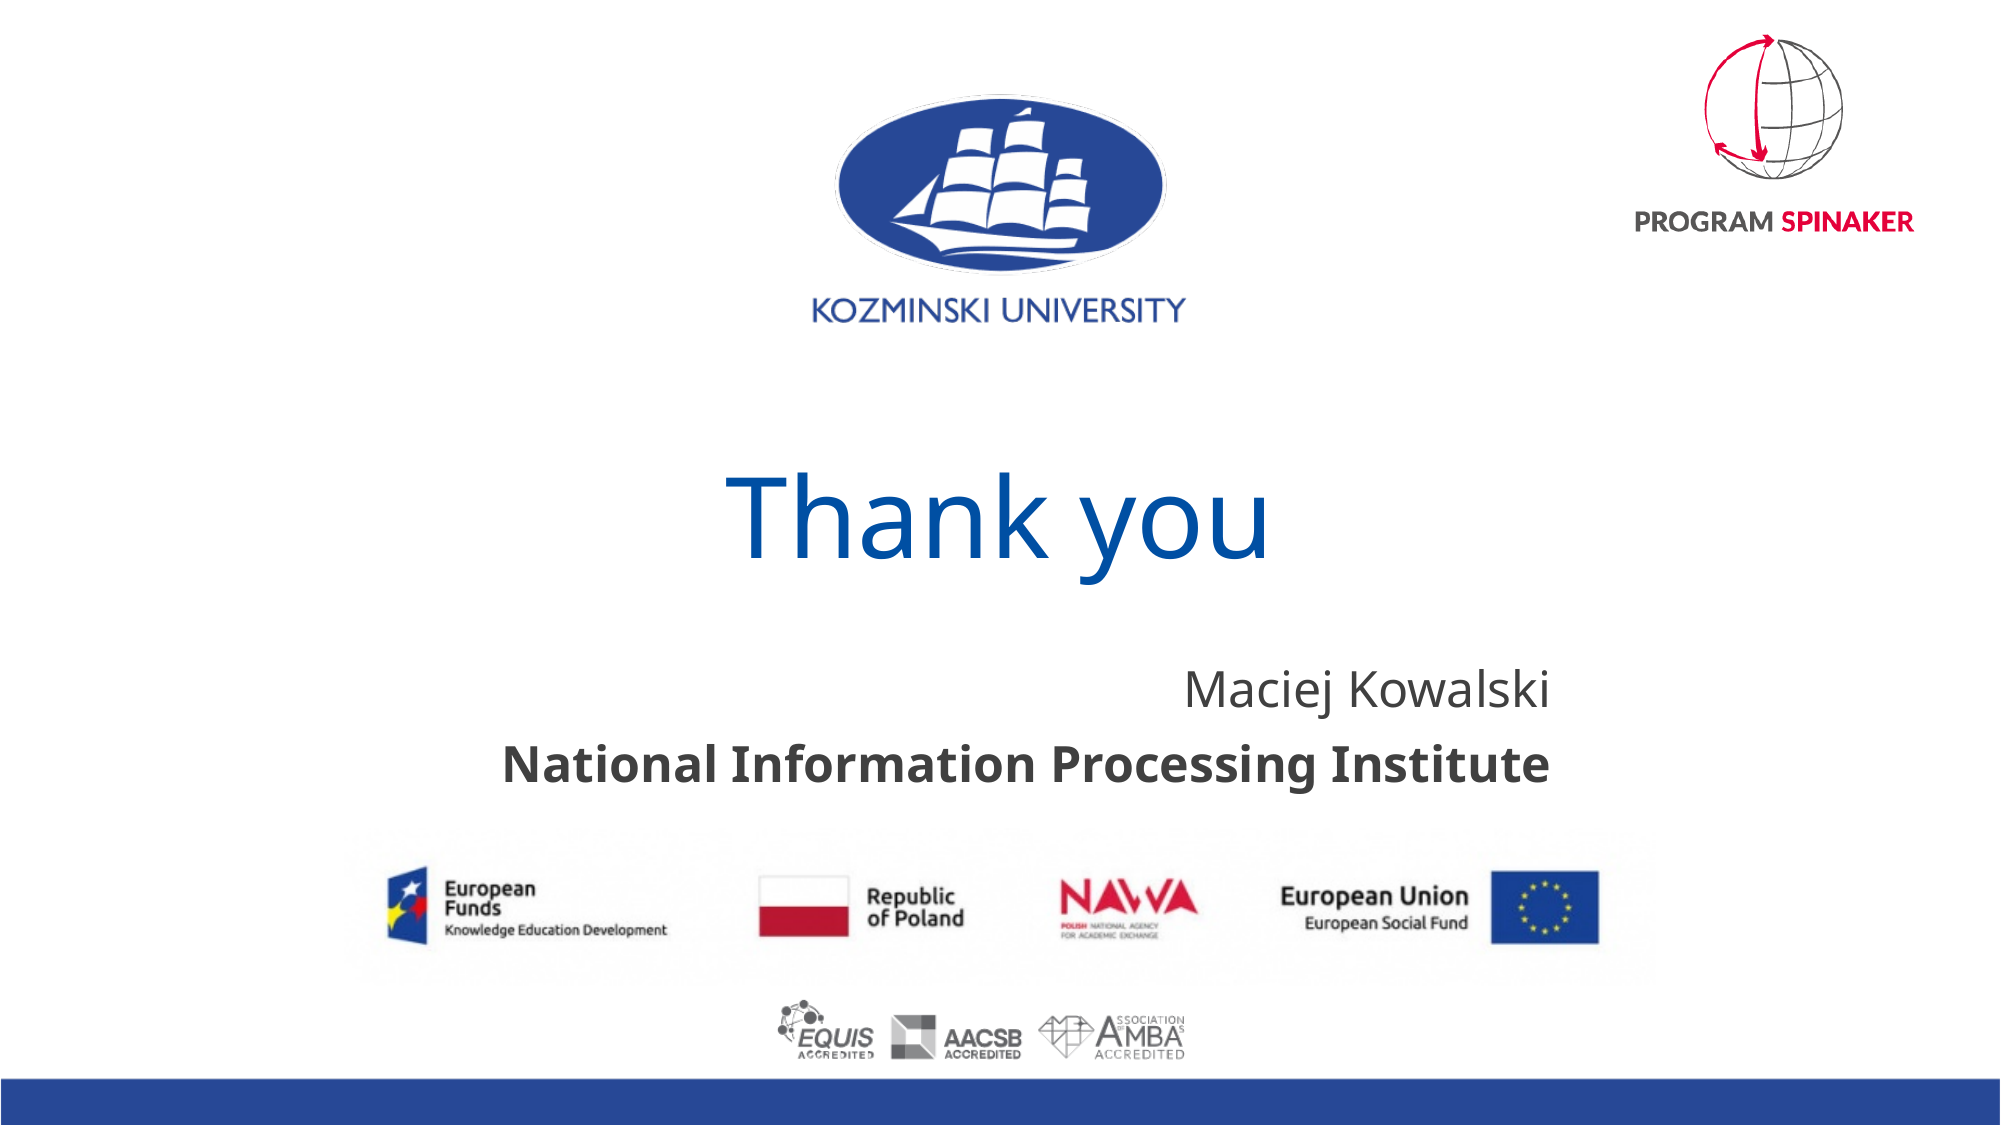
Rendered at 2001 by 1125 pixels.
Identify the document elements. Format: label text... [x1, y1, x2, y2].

list Maciej Kowalski National Information Processing Institute [59, 656, 1560, 820]
title Thank you [291, 420, 1709, 590]
picture [0, 0, 2001, 1125]
